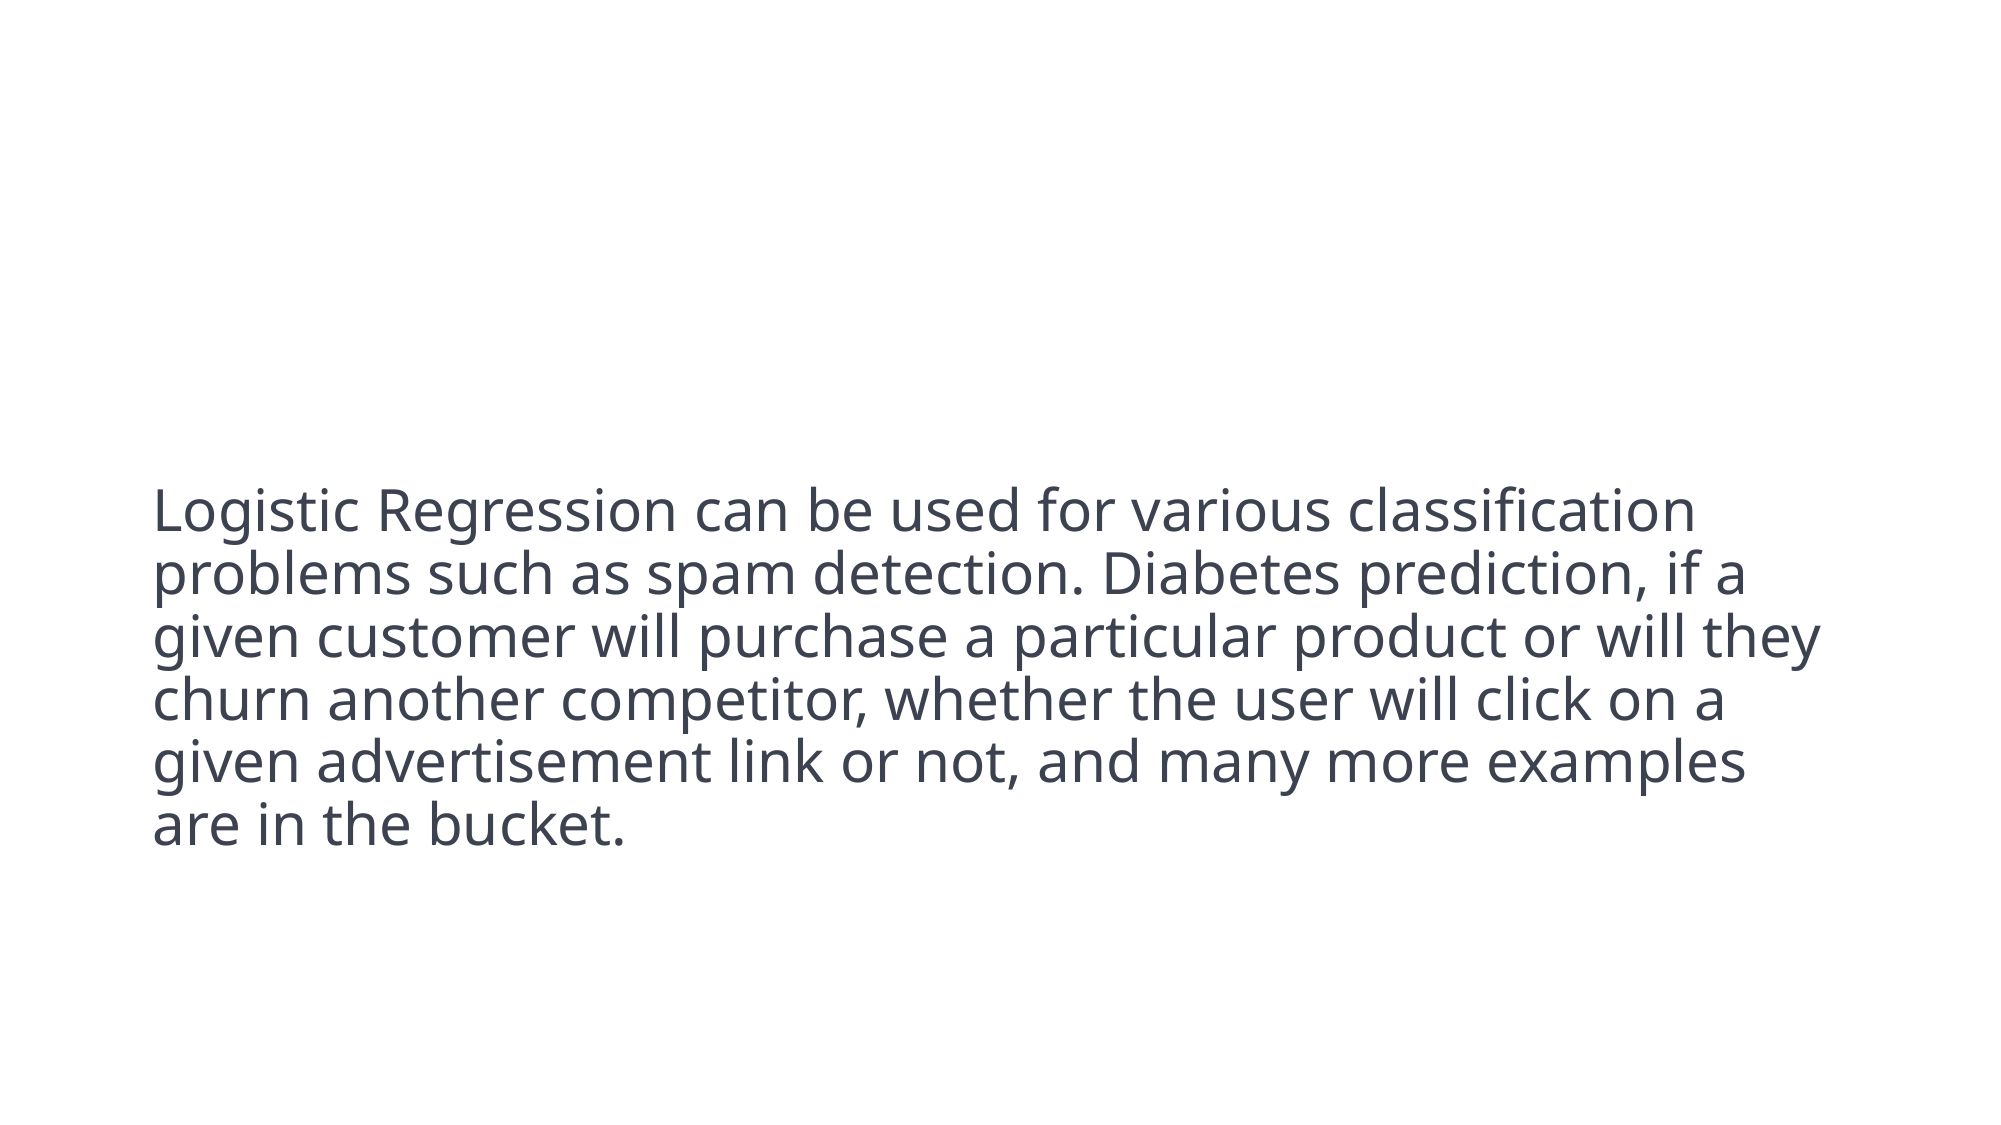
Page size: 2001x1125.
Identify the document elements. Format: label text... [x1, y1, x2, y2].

list Logistic Regression can be used for various classification problems such as spam detection. Diabetes prediction, if a given customer will purchase a particular product or will they churn another competitor, whether the user will click on a given advertisement link or not, and many more examples are in the bucket. [137, 299, 1863, 1014]
